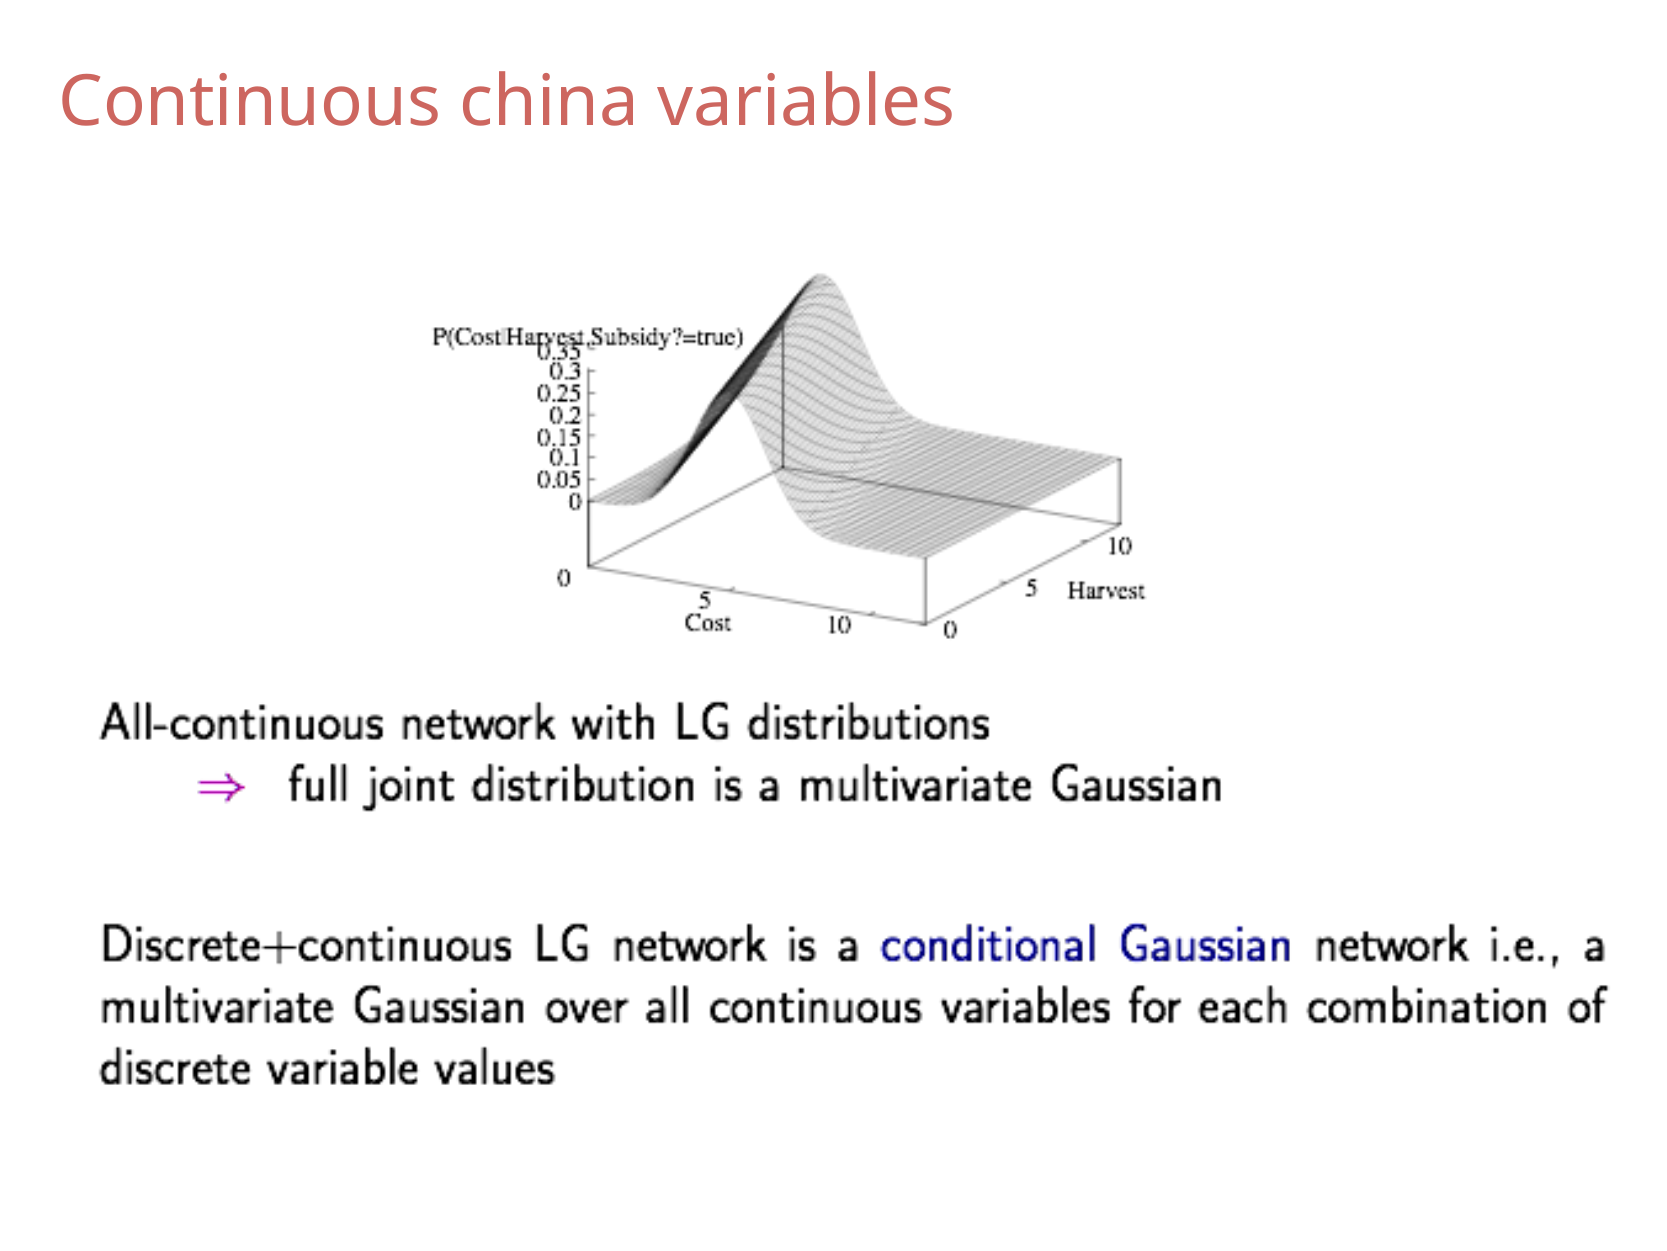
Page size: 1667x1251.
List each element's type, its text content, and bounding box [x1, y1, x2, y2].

picture [68, 262, 1630, 1117]
list Continuous china variables [51, 47, 1613, 147]
